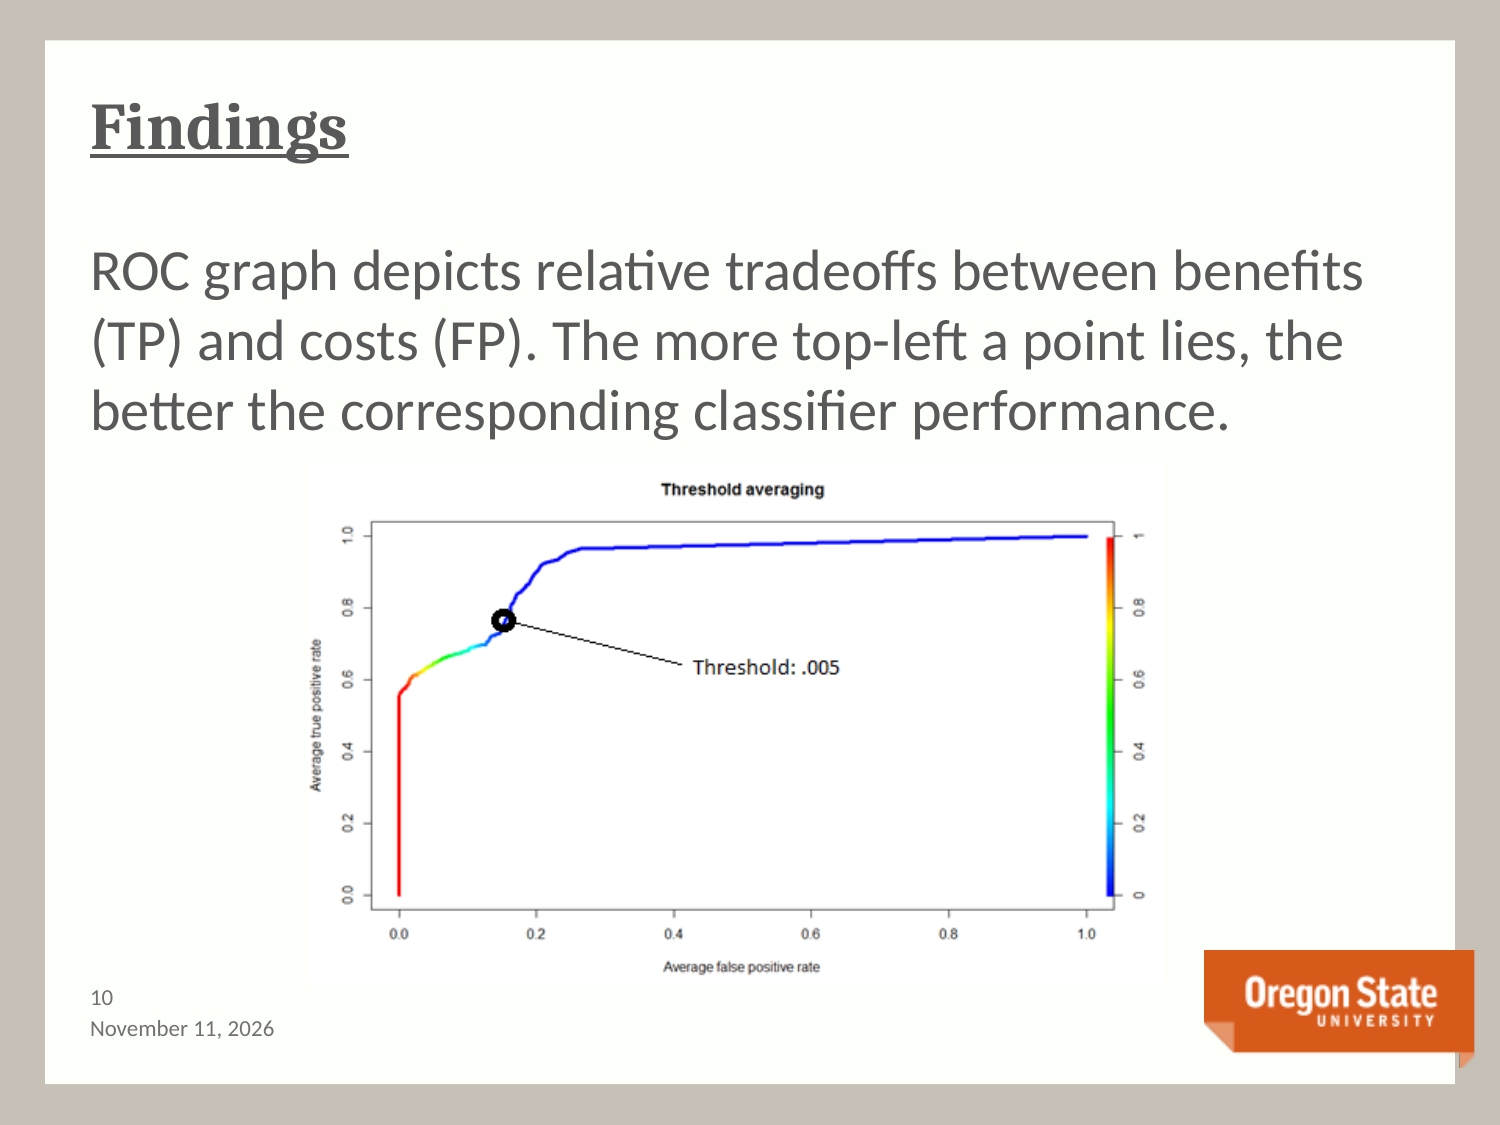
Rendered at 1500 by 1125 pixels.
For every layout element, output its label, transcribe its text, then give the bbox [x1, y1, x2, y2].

title Findings [75, 75, 1425, 188]
picture [307, 462, 1164, 984]
list ROC graph depicts relative tradeoffs between benefits (TP) and costs (FP). The more top-left a point lies, the better the corresponding classifier performance. [75, 224, 1425, 938]
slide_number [75, 1012, 375, 1043]
slide_number 9 [75, 982, 135, 1013]
